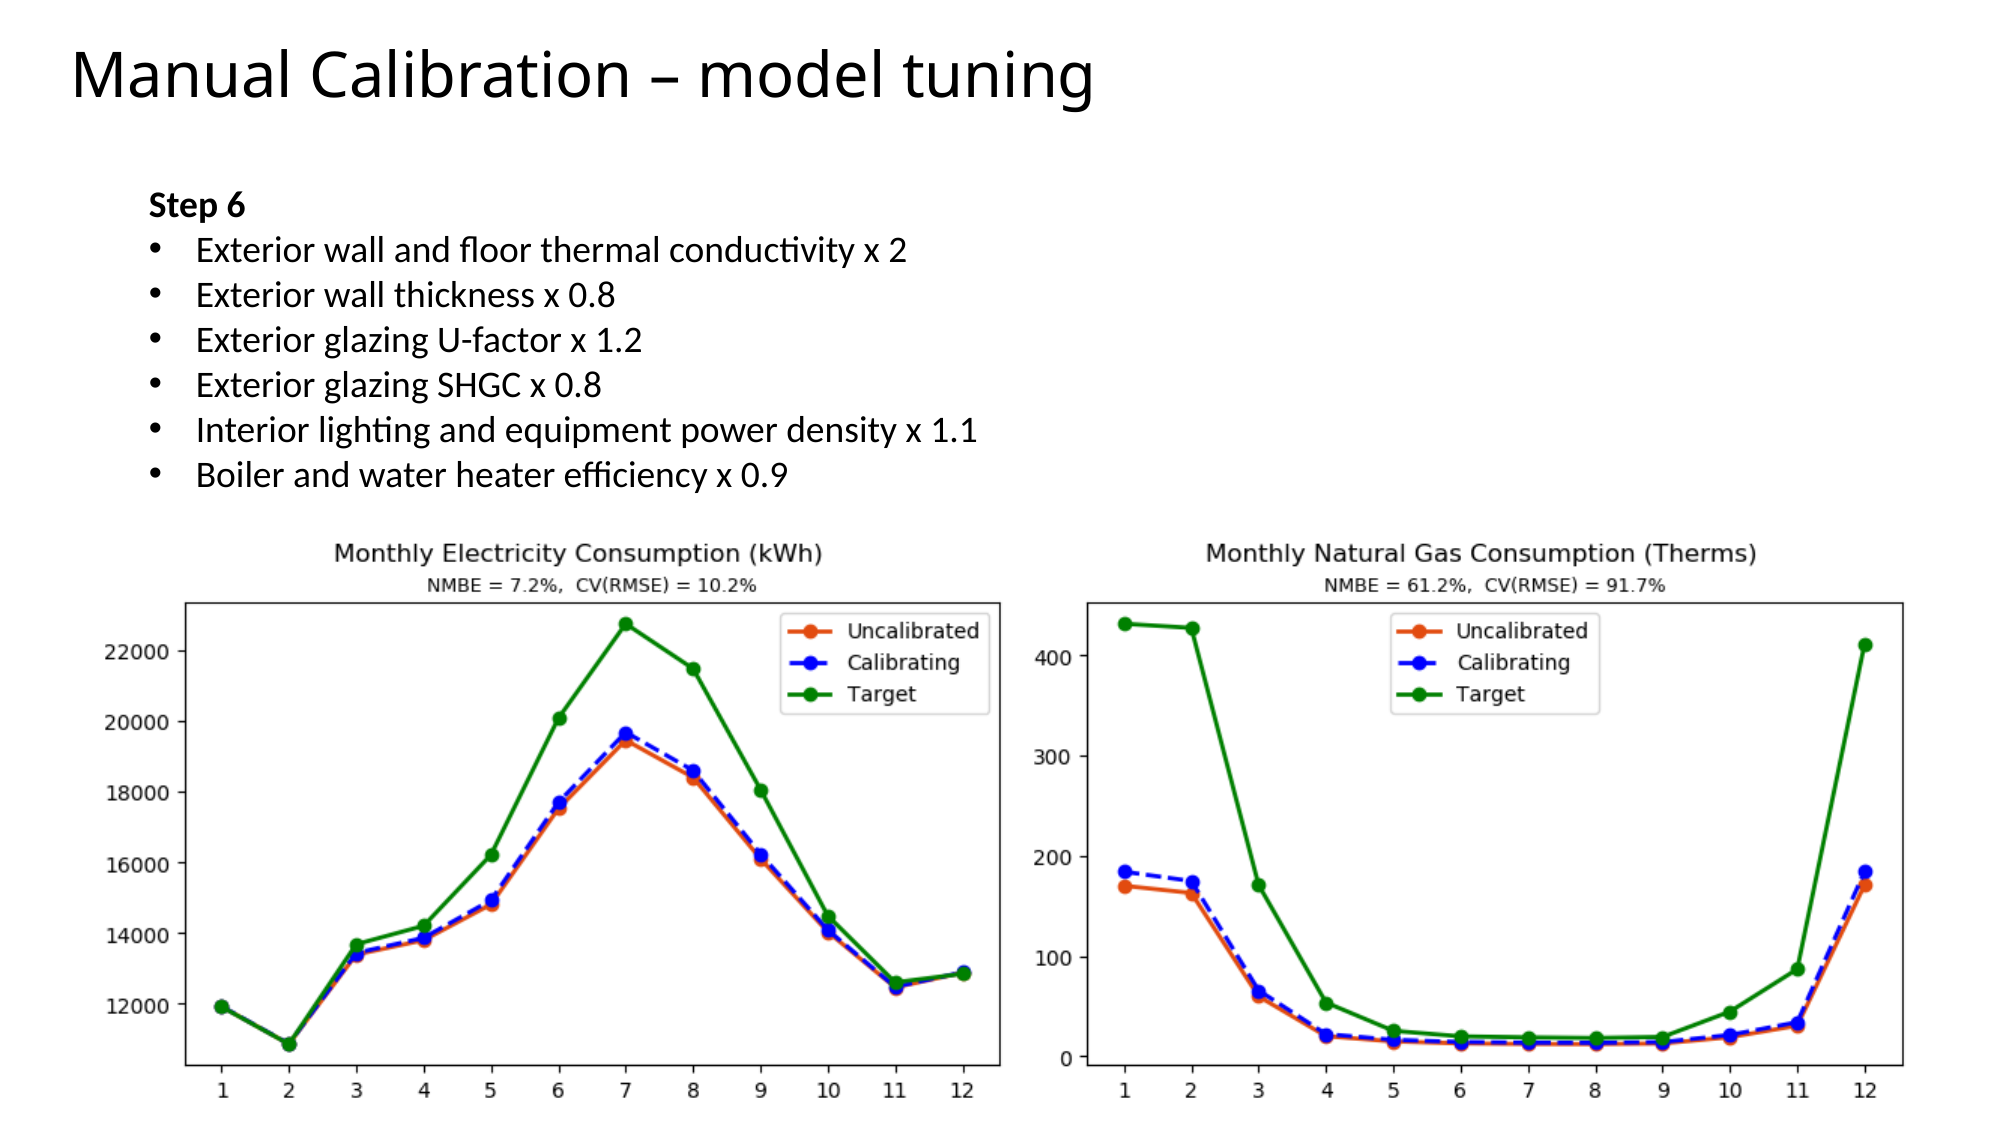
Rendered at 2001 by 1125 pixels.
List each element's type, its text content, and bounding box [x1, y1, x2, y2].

text_box Step 6 Exterior wall and floor thermal conductivity x 2 Exterior wall thickness x 0.8 Exterior glazing U-factor x 1.2 Exterior glazing SHGC x 0.8 Interior lighting and equipment power density x 1.1 Boiler and water heater efficiency x 0.9 [134, 172, 1135, 502]
picture [89, 529, 1922, 1116]
title Manual Calibration – model tuning [55, 34, 1504, 120]
